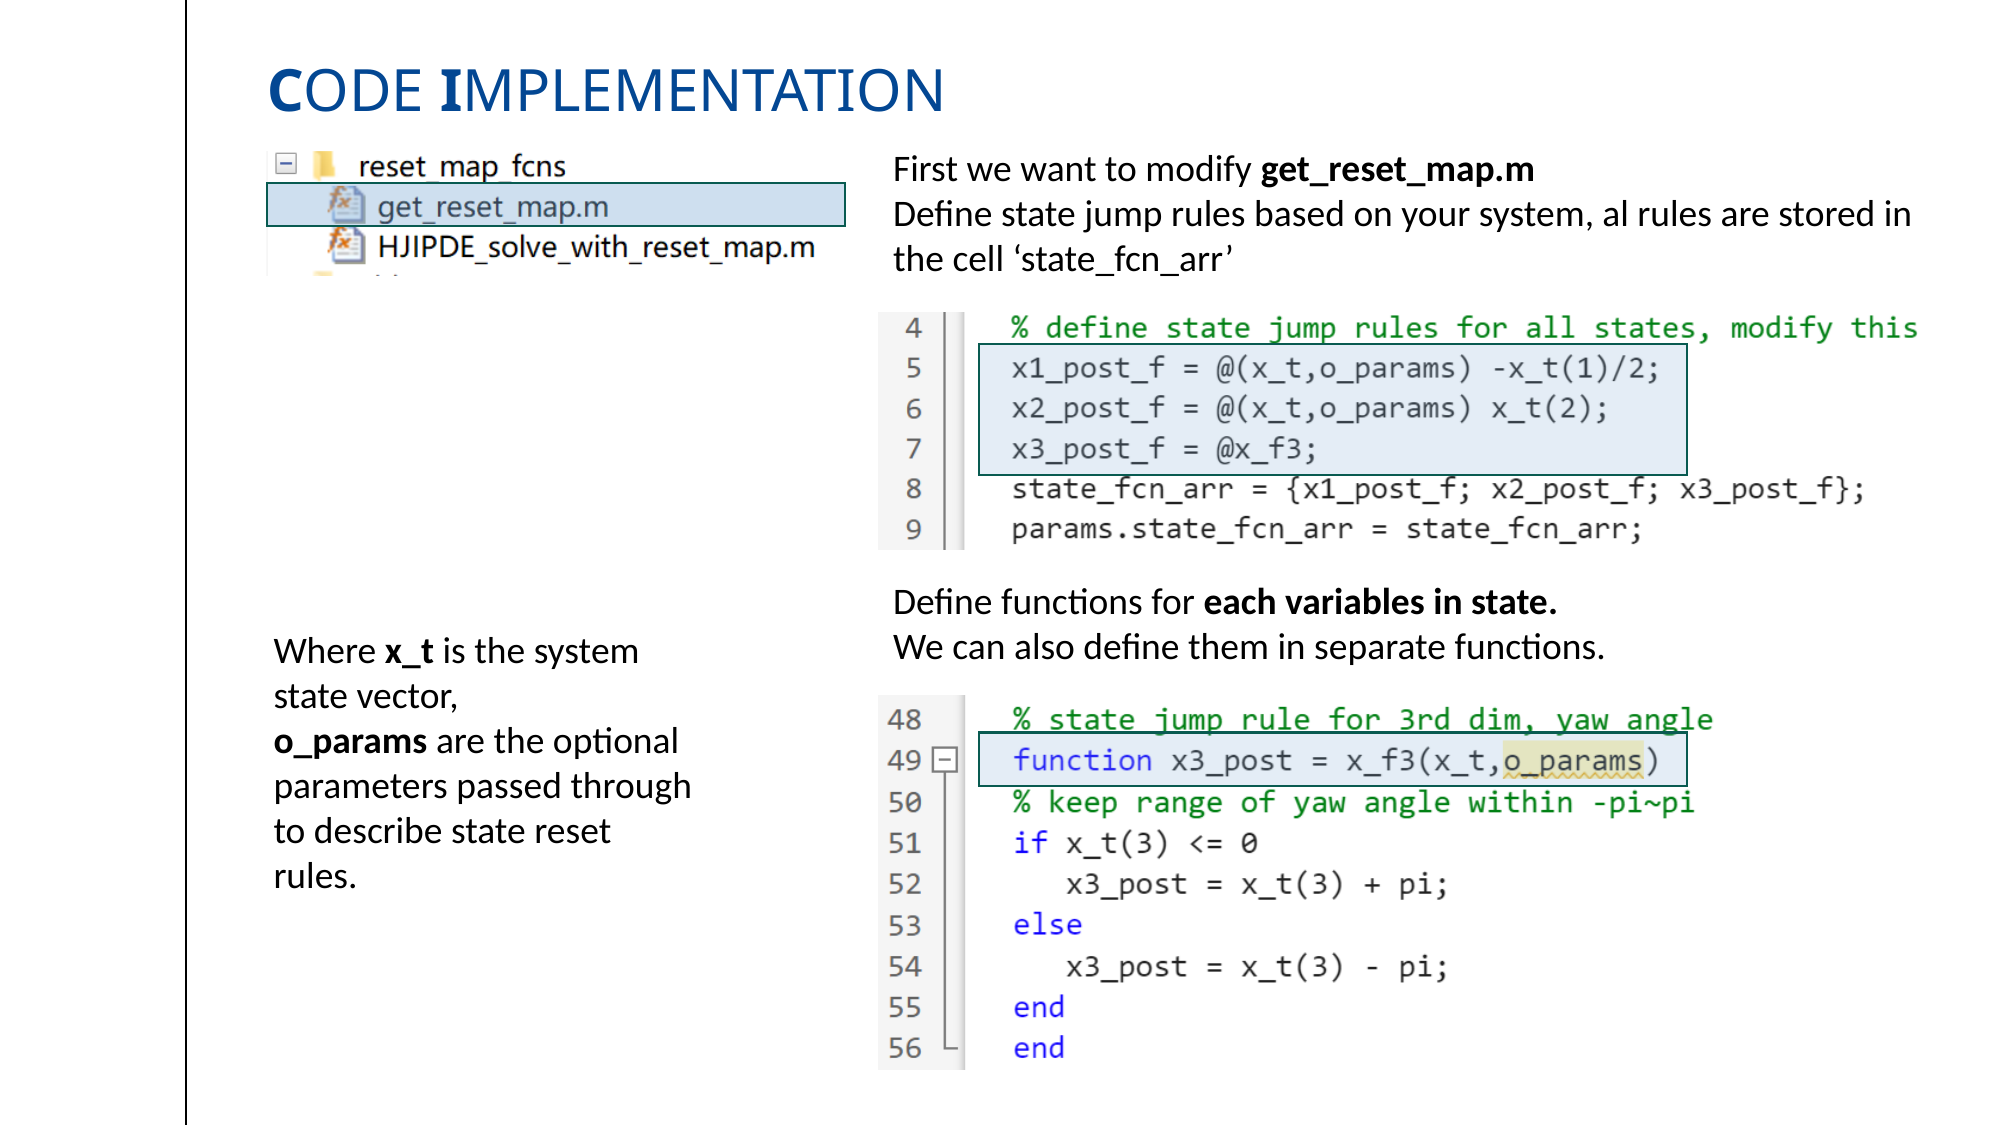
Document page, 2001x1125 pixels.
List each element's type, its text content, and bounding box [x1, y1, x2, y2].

text_box Where x_t is the system state vector, o_params are the optional parameters passed through to describe state reset rules. [258, 618, 715, 904]
picture [878, 312, 1925, 550]
picture [878, 695, 1742, 1070]
text_box Define functions for each variables in state. We can also define them in separate functions. [878, 569, 1957, 675]
text_box CODE Implementation [266, 55, 1930, 132]
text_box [266, 151, 845, 276]
text_box First we want to modify get_reset_map.m Define state jump rules based on your system, al rules are stored in the cell ‘state_fcn_arr’ [878, 137, 1957, 322]
